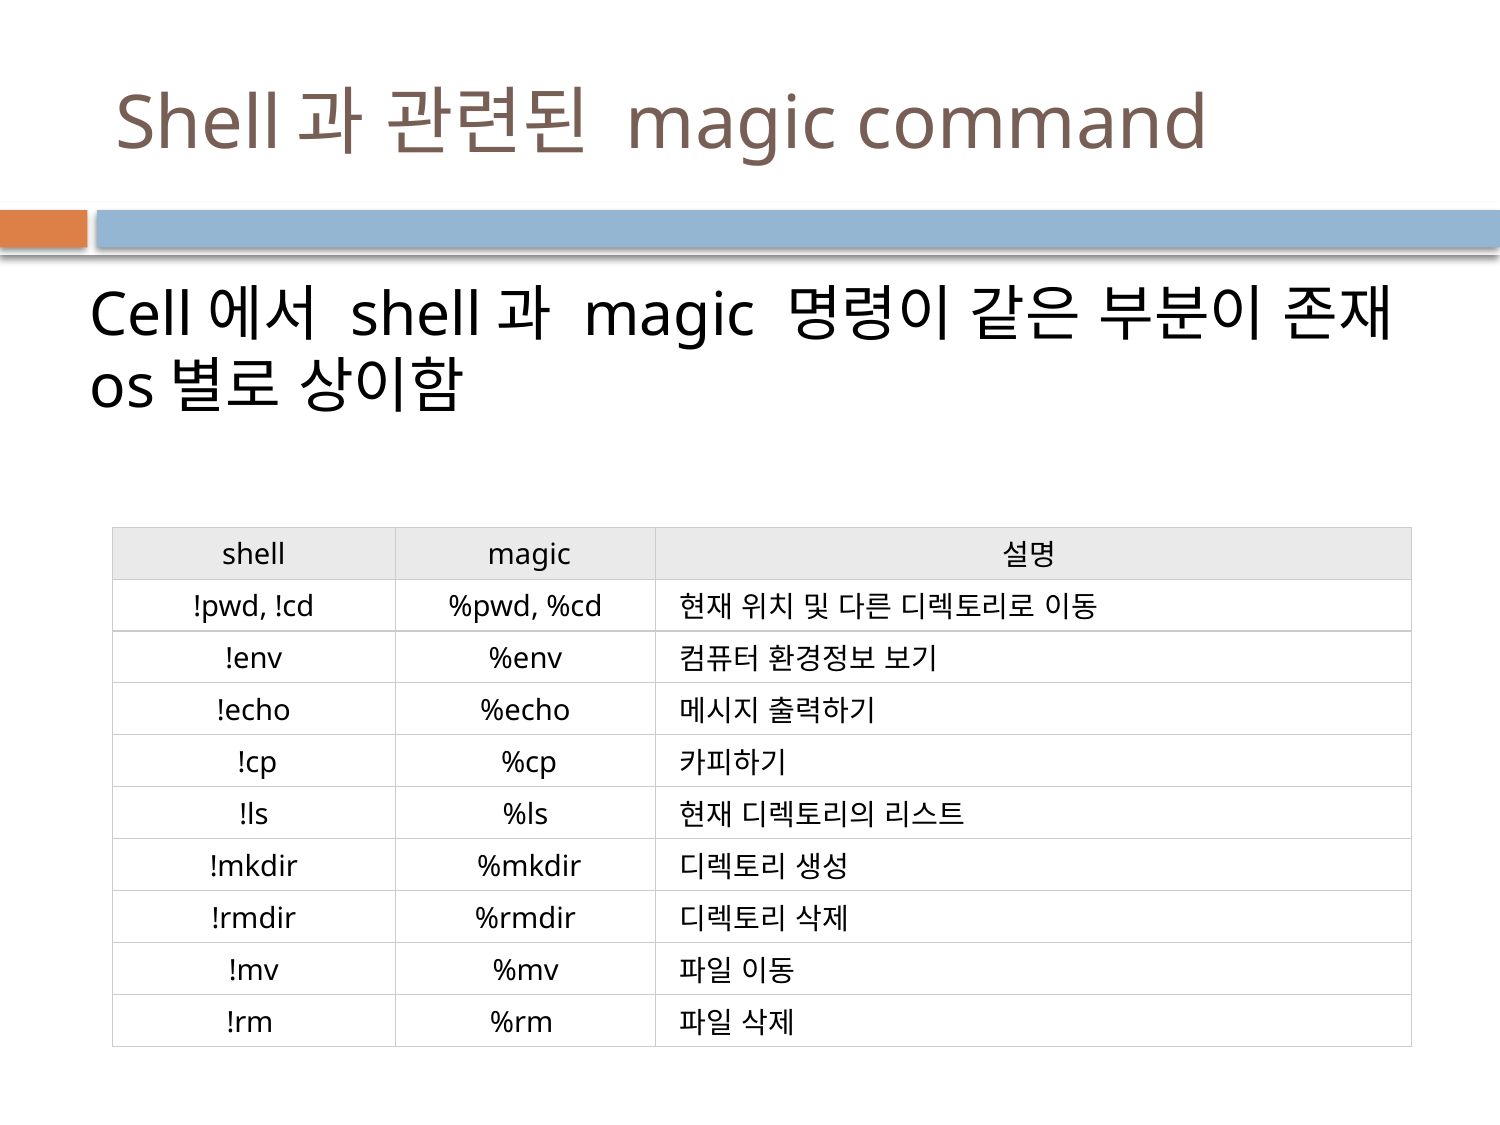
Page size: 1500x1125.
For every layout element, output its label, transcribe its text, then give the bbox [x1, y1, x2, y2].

table_cell %ls [396, 787, 655, 838]
table_header magic [396, 528, 655, 579]
list Cell에서 shell과 magic 명령이 같은 부분이 존재 os별로 상이함 [75, 267, 1425, 463]
table_cell 디렉토리 생성 [656, 839, 1411, 890]
table_cell !env [113, 632, 395, 682]
table_cell !rm [113, 995, 395, 1046]
table_cell %echo [396, 683, 655, 734]
table_cell 카피하기 [656, 735, 1411, 786]
table_cell !mkdir [113, 839, 395, 890]
table_cell %rm [396, 995, 655, 1046]
table_header shell [113, 528, 395, 579]
table_cell 컴퓨터 환경정보 보기 [656, 632, 1411, 682]
table_cell !mv [113, 943, 395, 994]
table_cell %mv [396, 943, 655, 994]
table_cell %mkdir [396, 839, 655, 890]
table_cell !cp [113, 735, 395, 786]
table_cell %rmdir [396, 891, 655, 942]
table_cell %pwd, %cd [396, 580, 655, 630]
table_cell 디렉토리 삭제 [656, 891, 1411, 942]
table_cell !pwd, !cd [113, 580, 395, 630]
table_cell 파일 삭제 [656, 995, 1411, 1046]
table_cell !ls [113, 787, 395, 838]
table_cell 메시지 출력하기 [656, 683, 1411, 734]
title Shell과 관련된 magic command [100, 37, 1438, 200]
table_cell 현재 디렉토리의 리스트 [656, 787, 1411, 838]
table_cell !echo [113, 683, 395, 734]
table_cell %cp [396, 735, 655, 786]
table_cell !rmdir [113, 891, 395, 942]
table_cell %env [396, 632, 655, 682]
table_cell 현재 위치 및 다른 디렉토리로 이동 [656, 580, 1411, 630]
table_cell 파일 이동 [656, 943, 1411, 994]
table_header 설명 [656, 528, 1411, 579]
